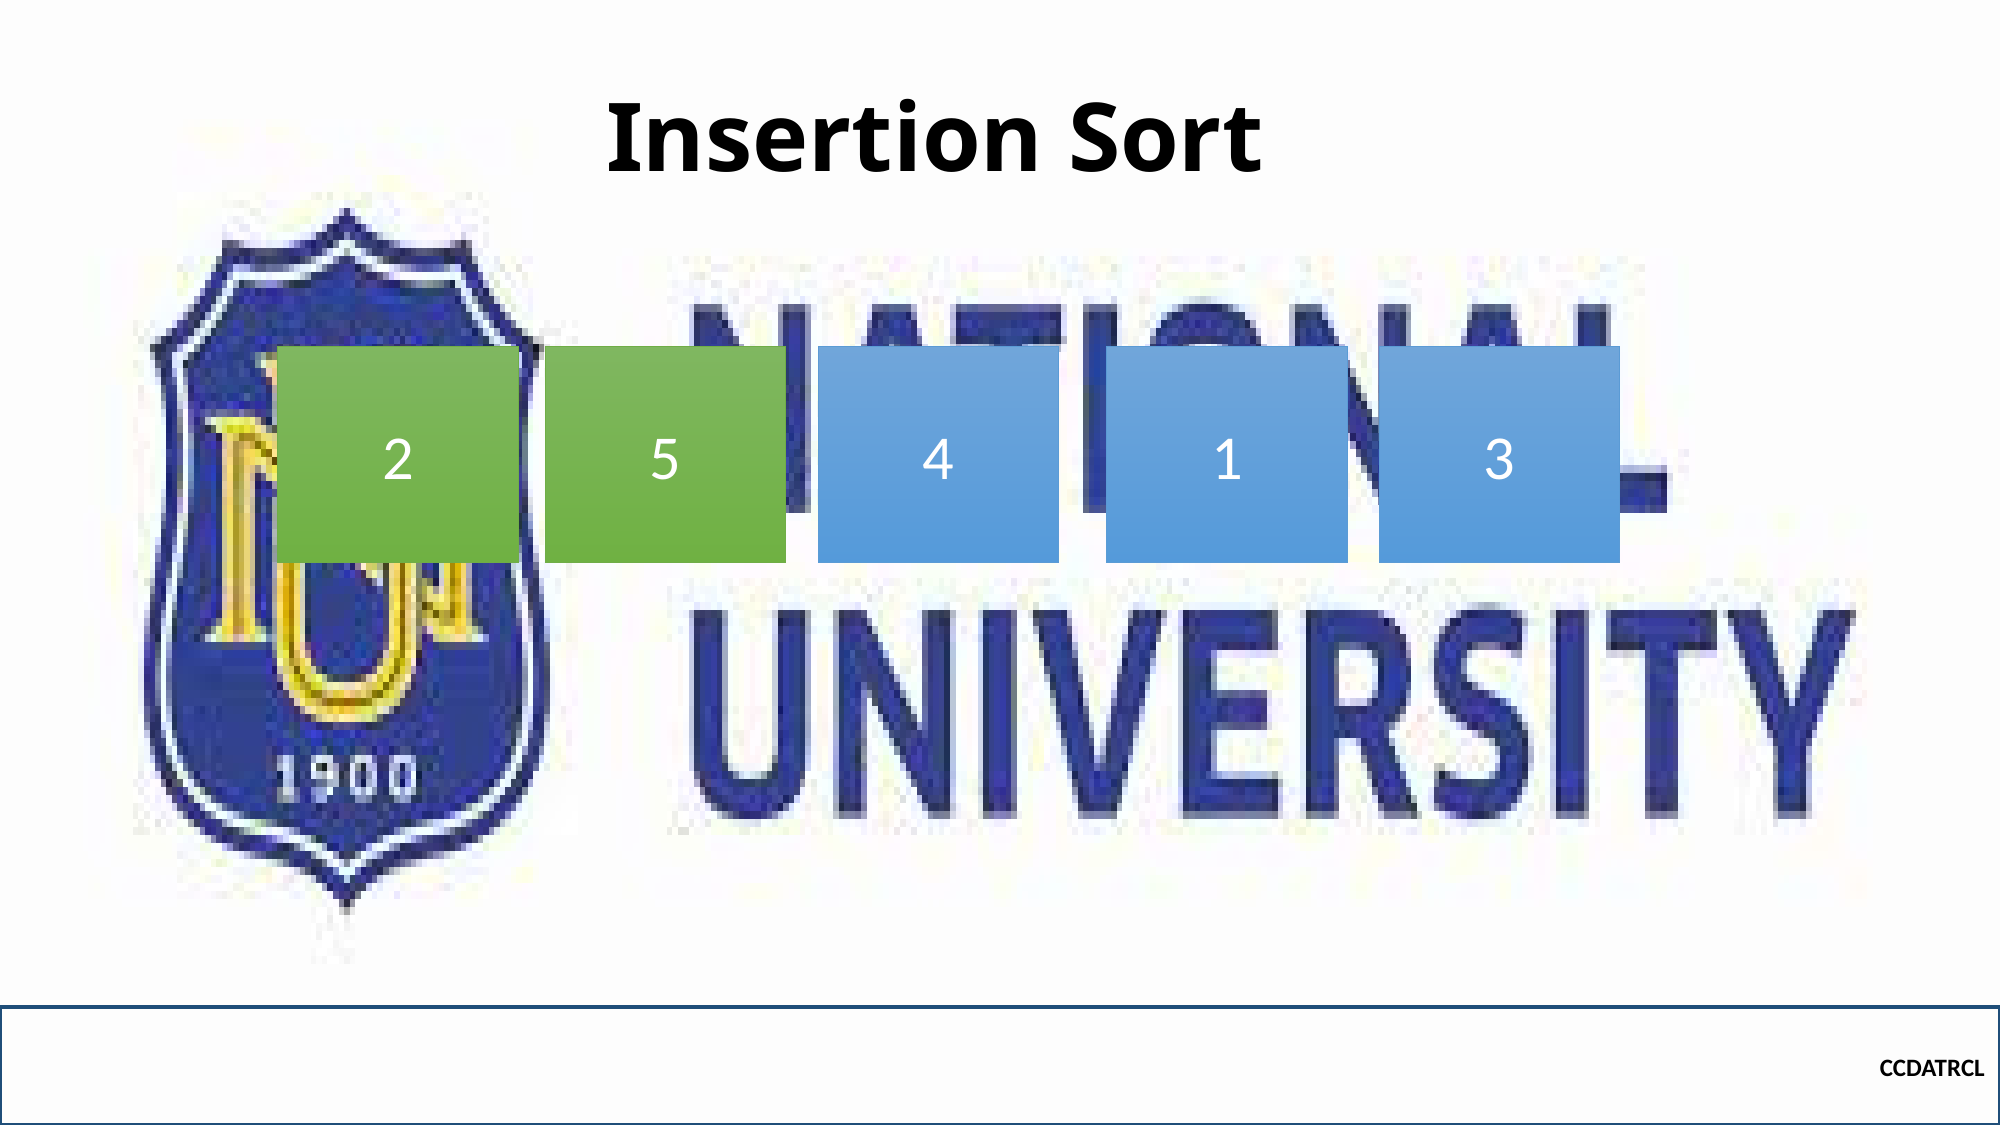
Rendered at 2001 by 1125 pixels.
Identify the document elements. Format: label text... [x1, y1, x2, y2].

picture [0, 0, 2000, 1007]
title Insertion Sort [120, 81, 1750, 200]
text_box 5 [545, 346, 786, 563]
text_box 2 [277, 346, 519, 563]
footer CCDATRCL [0, 1007, 2000, 1125]
text_box 3 [1379, 346, 1620, 563]
text_box 1 [1106, 346, 1348, 563]
text_box 4 [818, 346, 1059, 563]
